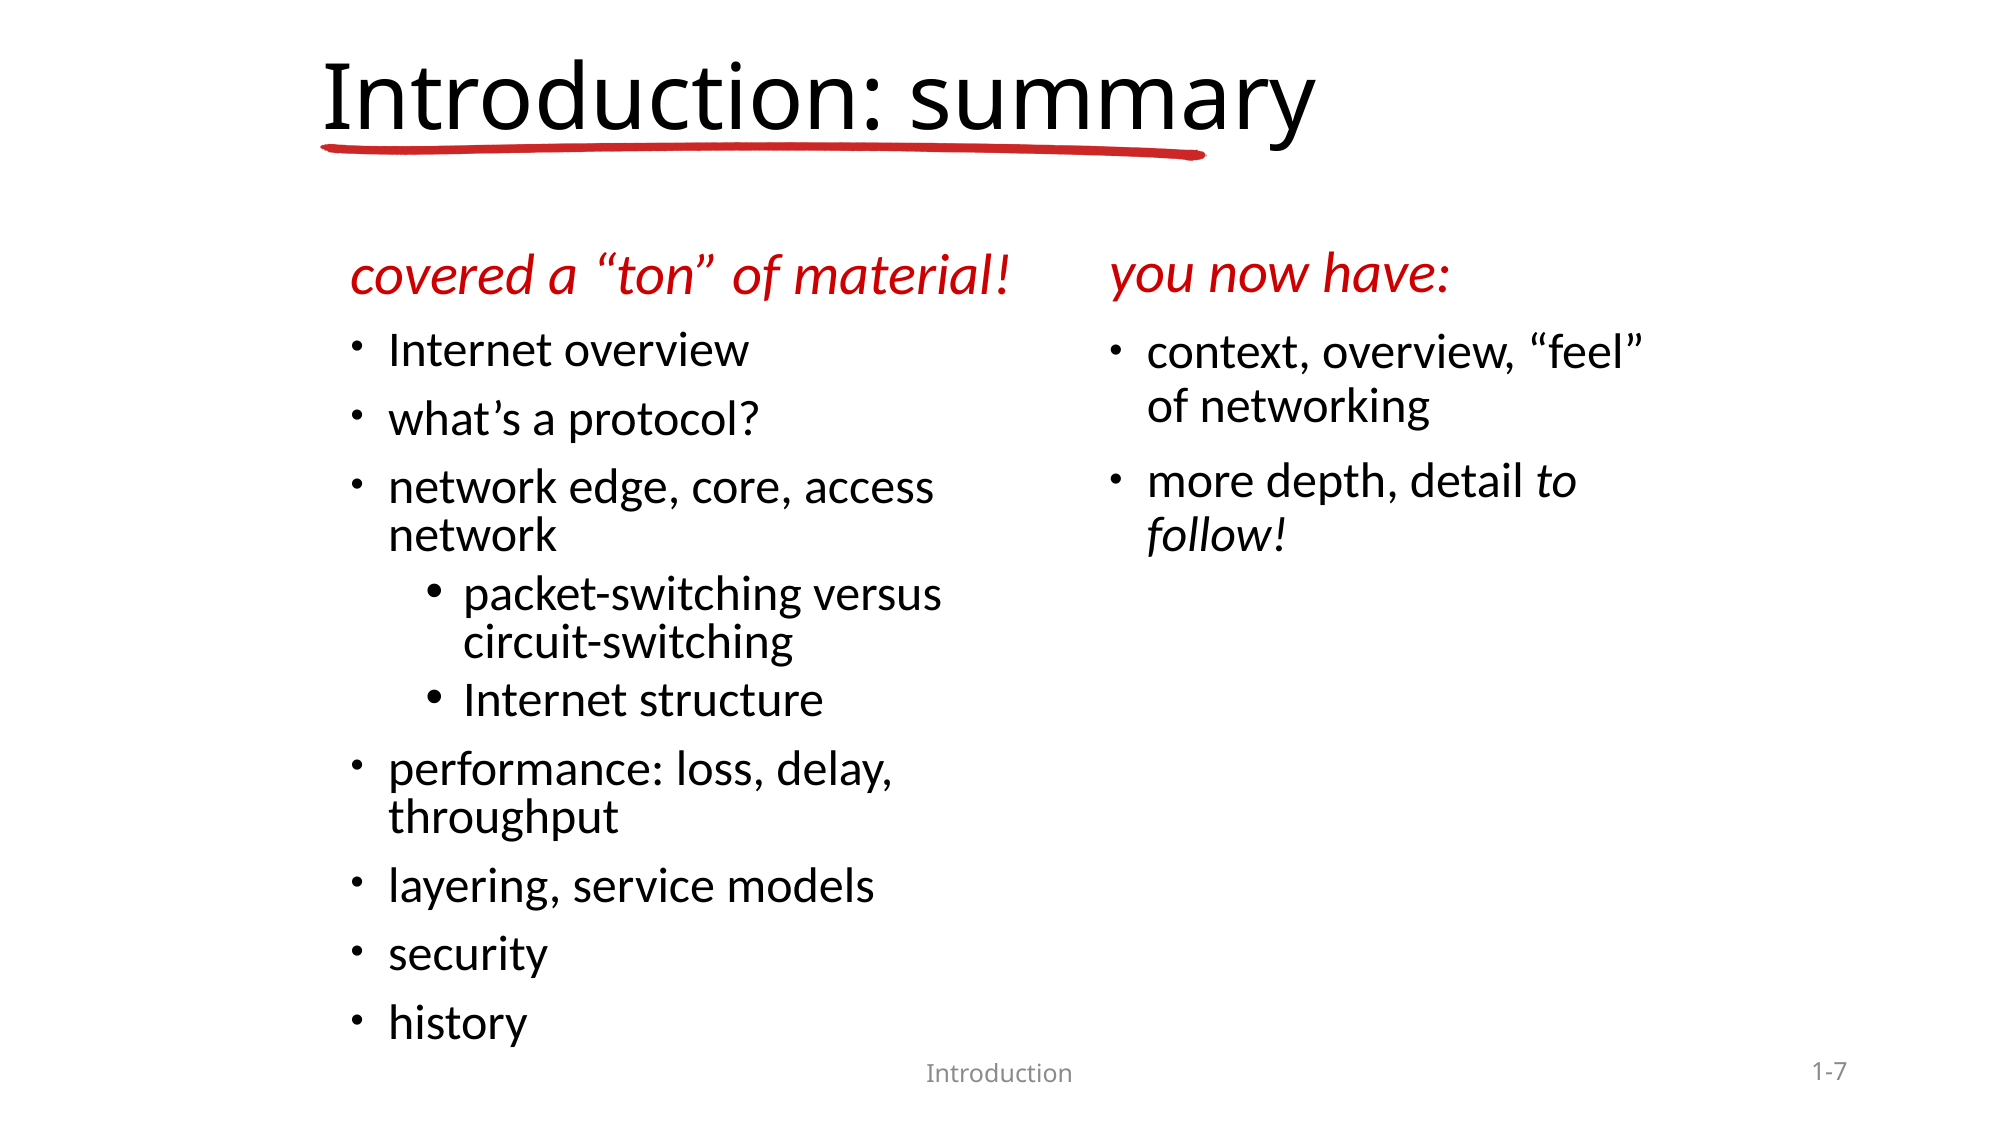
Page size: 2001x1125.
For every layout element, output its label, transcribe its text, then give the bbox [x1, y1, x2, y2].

slide_number 1-7 [1412, 1042, 1863, 1103]
picture [316, 137, 1217, 166]
title Introduction: summary [307, 26, 1583, 175]
footer Introduction [662, 1042, 1338, 1103]
list covered a “ton” of material! Internet overview what’s a protocol? network edge, core, access network packet-switching versus circuit-switching Internet structure performance: loss, delay, throughput layering, service models security history [335, 236, 1055, 1088]
list you now have: context, overview, “feel” of networking more depth, detail to follow! [1094, 234, 1706, 997]
